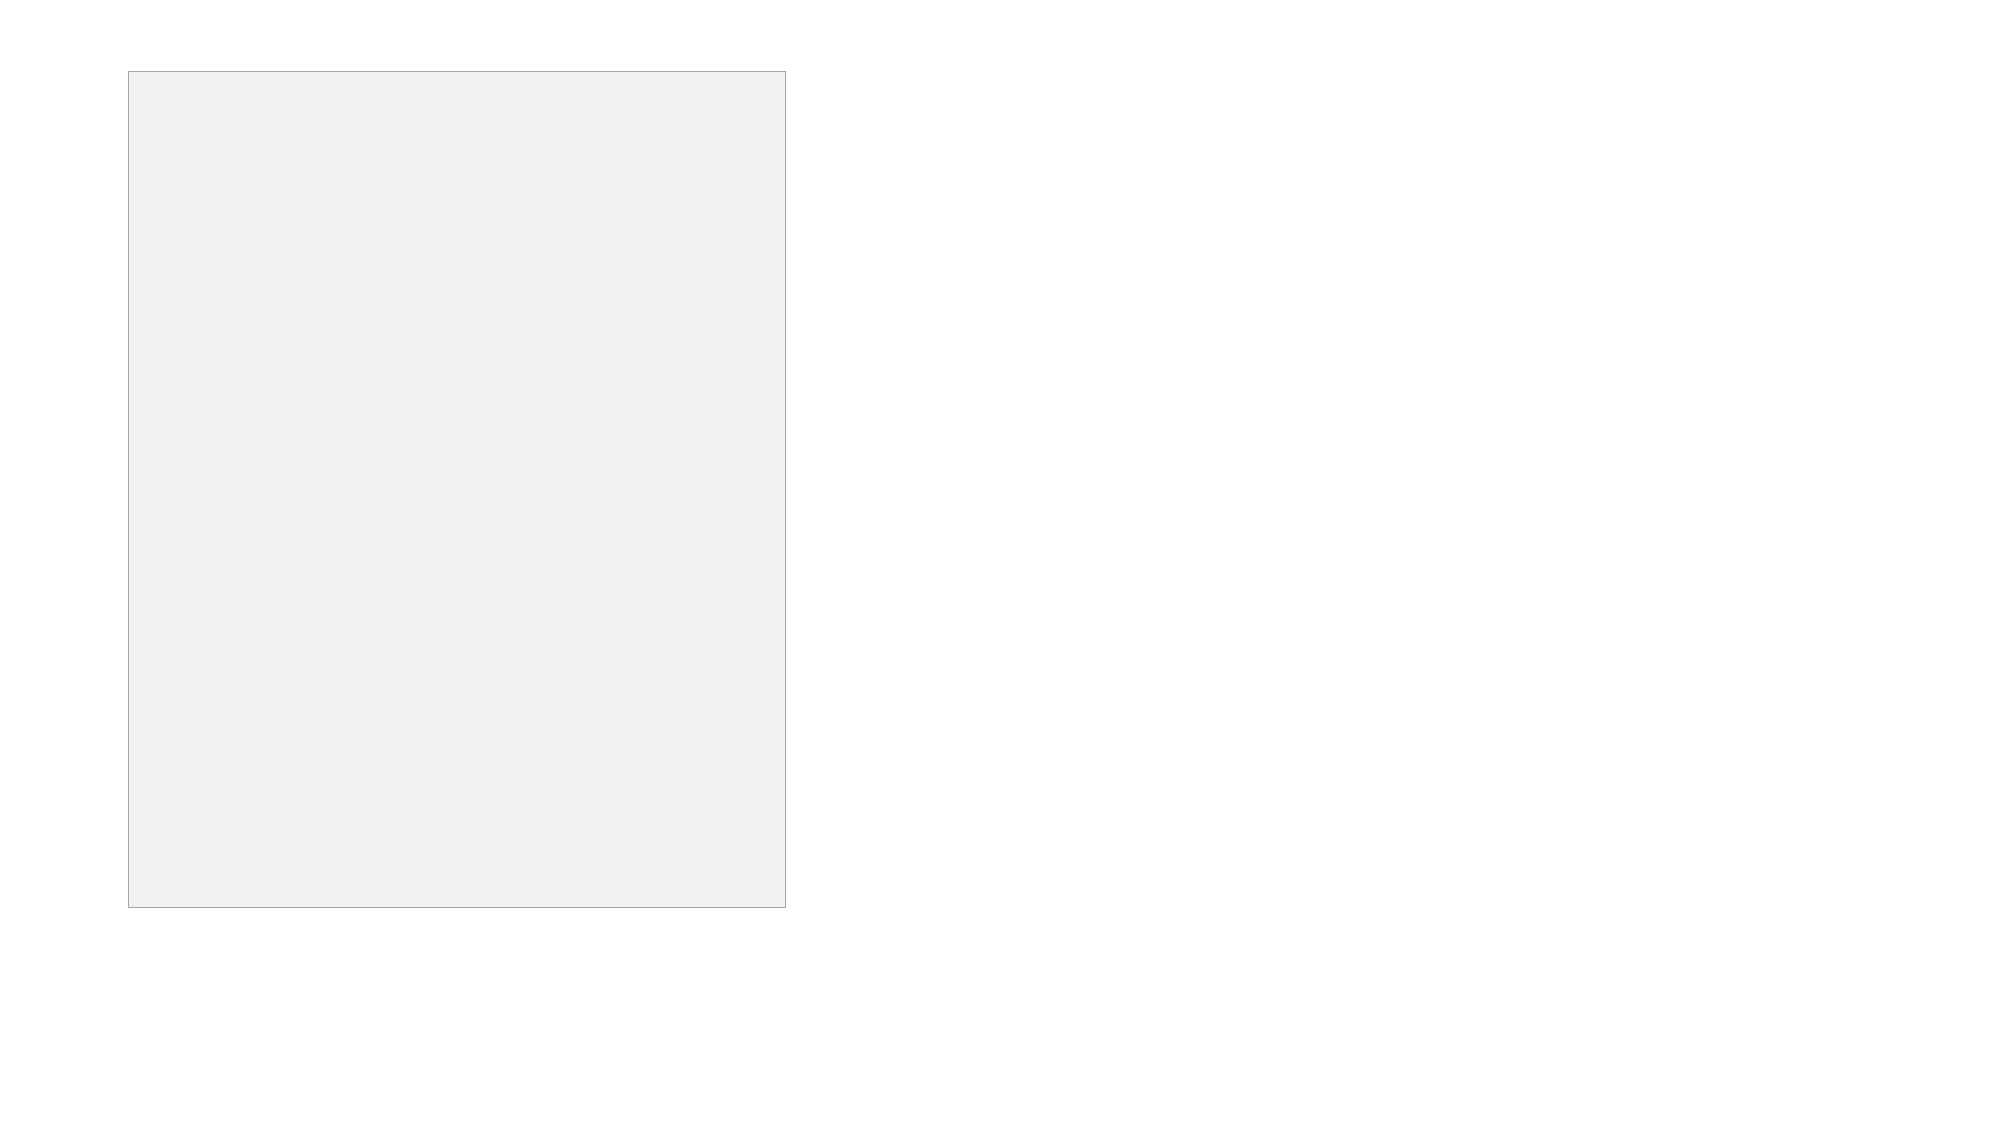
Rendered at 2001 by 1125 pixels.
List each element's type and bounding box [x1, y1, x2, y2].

text_box [128, 71, 786, 908]
